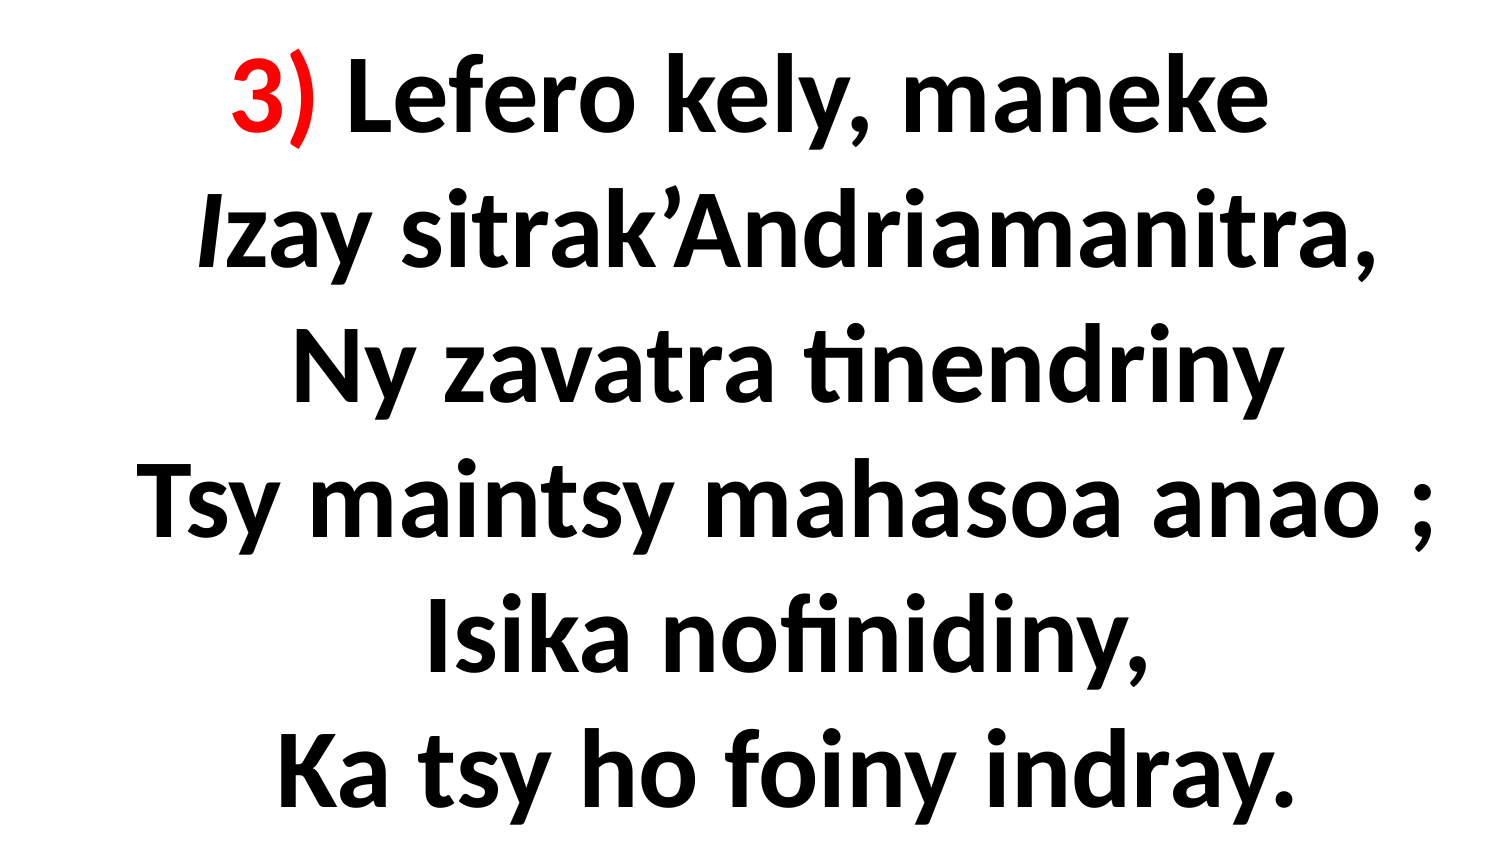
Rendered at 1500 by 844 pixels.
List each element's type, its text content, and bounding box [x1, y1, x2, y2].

title 3) Lefero kely, maneke Izay sitrak’Andriamanitra, Ny zavatra tinendriny Tsy maintsy mahasoa anao ; Isika nofinidiny, Ka tsy ho foiny indray. [0, 321, 1500, 529]
